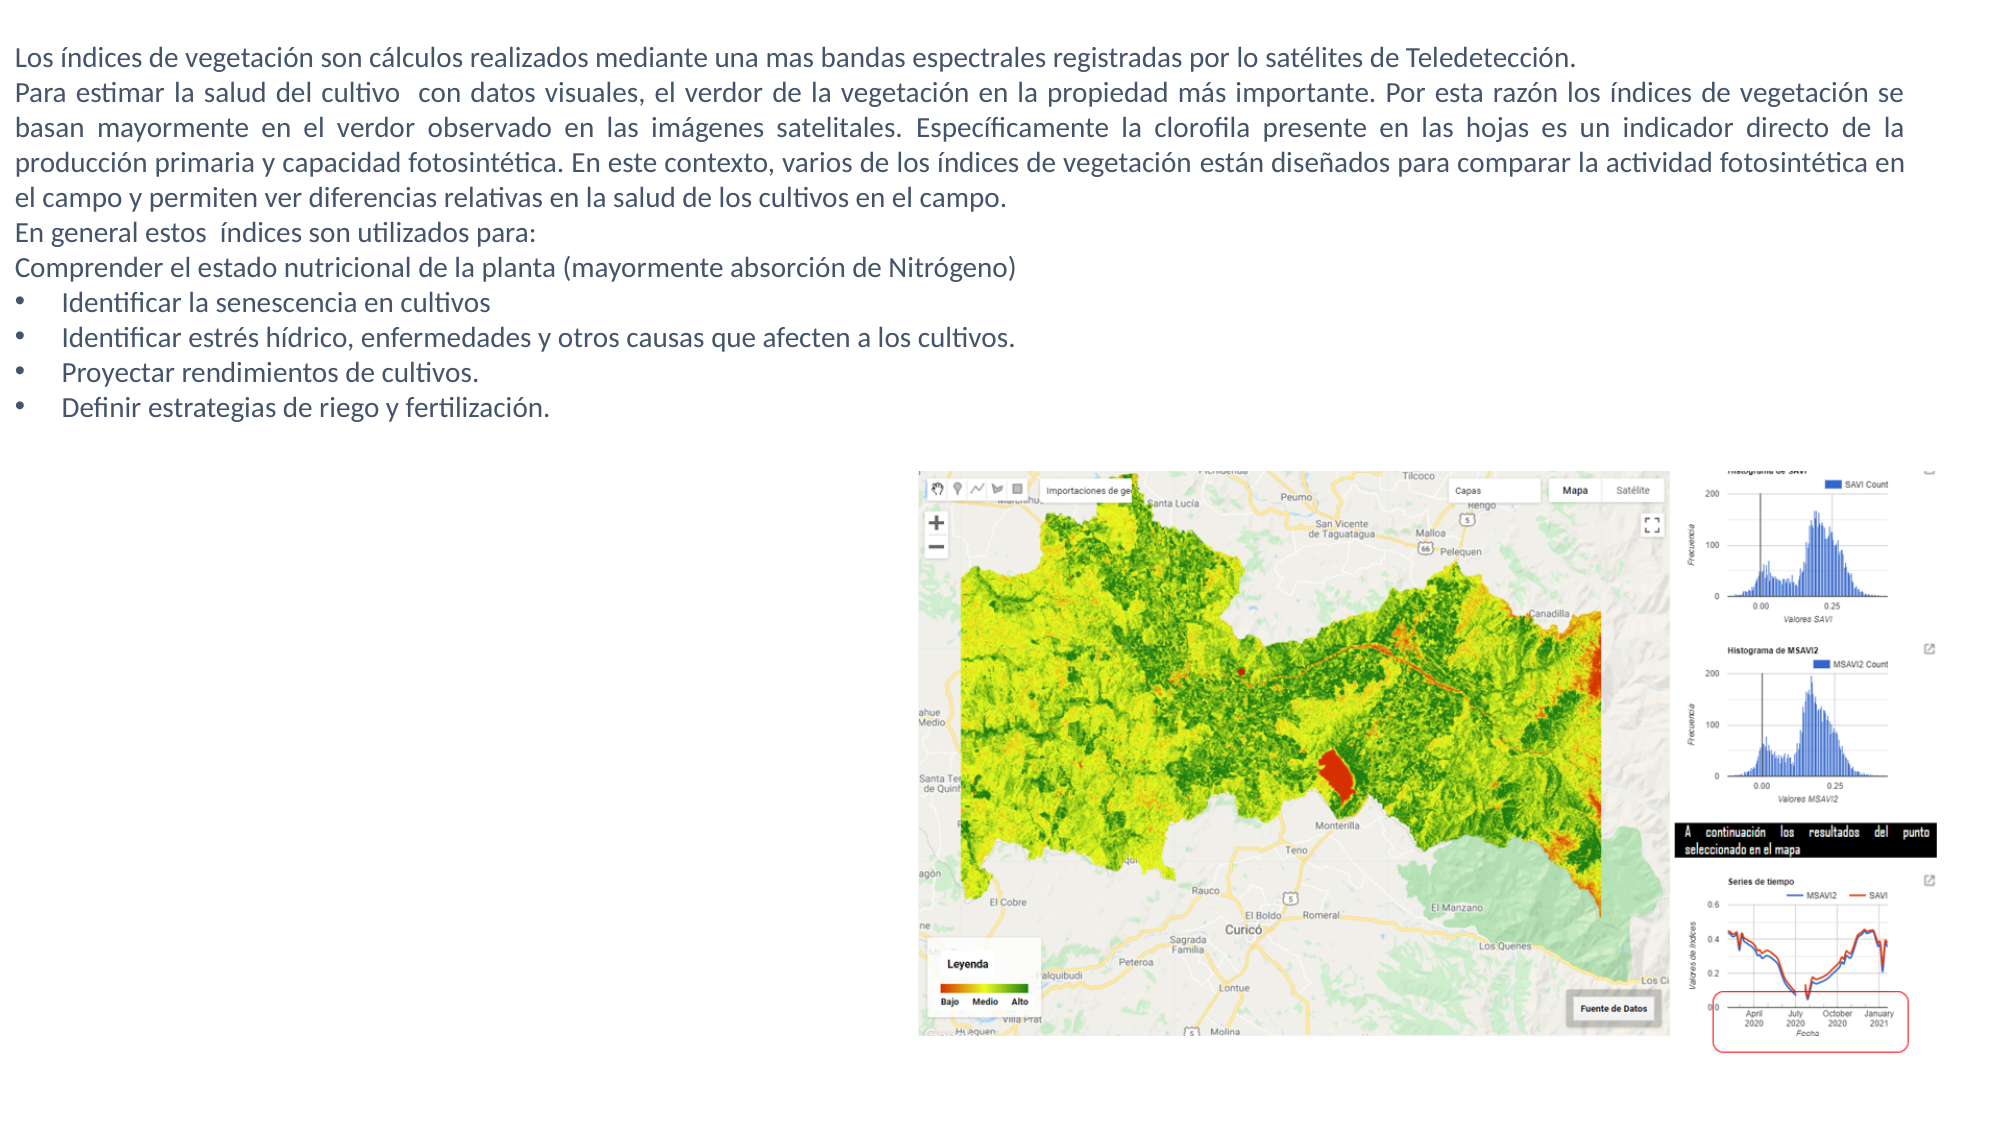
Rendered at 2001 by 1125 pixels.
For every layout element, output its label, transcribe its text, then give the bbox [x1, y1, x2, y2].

picture [918, 471, 1941, 1060]
text_box Los índices de vegetación son cálculos realizados mediante una mas bandas espectrales registradas por lo satélites de Teledetección. Para estimar la salud del cultivo con datos visuales, el verdor de la vegetación en la propiedad más importante. Por esta razón los índices de vegetación se basan mayormente en el verdor observado en las imágenes satelitales. Específicamente la clorofila presente en las hojas es un indicador directo de la producción primaria y capacidad fotosintética. En este contexto, varios de los índices de vegetación están diseñados para comparar la actividad fotosintética en el campo y permiten ver diferencias relativas en la salud de los cultivos en el campo. En general estos índices son utilizados para: Comprender el estado nutricional de la planta (mayormente absorción de Nitrógeno) Identificar la senescencia en cultivos Identificar estrés hídrico, enfermedades y otros causas que afecten a los cultivos. Proyectar rendimientos de cultivos. Definir estrategias de riego y fertilización. [0, 30, 1921, 431]
